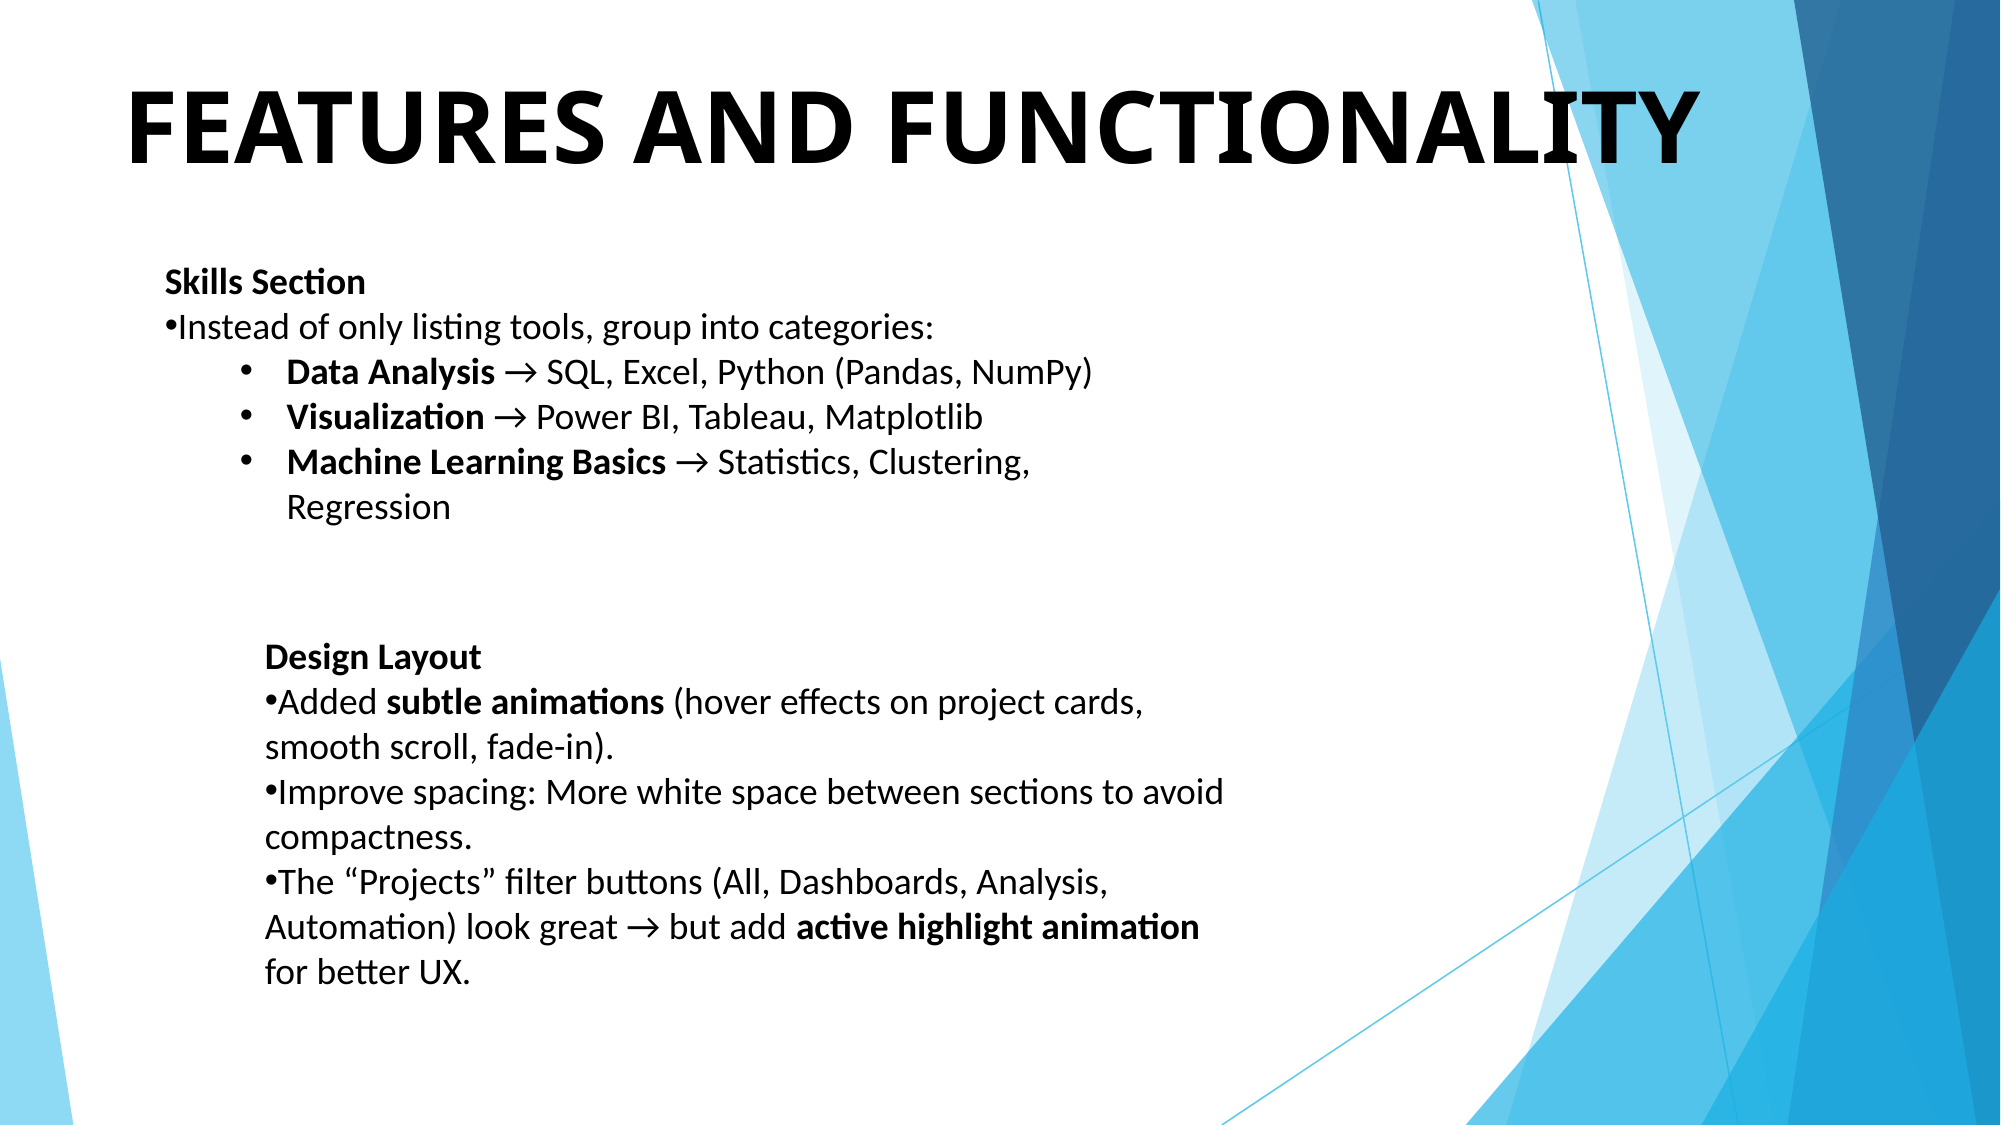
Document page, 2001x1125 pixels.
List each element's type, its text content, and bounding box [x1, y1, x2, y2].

title FEATURES AND FUNCTIONALITY [123, 63, 1877, 188]
text_box Design Layout Added subtle animations (hover effects on project cards, smooth scroll, fade-in). Improve spacing: More white space between sections to avoid compactness. The “Projects” filter buttons (All, Dashboards, Analysis, Automation) look great → but add active highlight animation for better UX. [249, 624, 1251, 1000]
text_box Skills Section Instead of only listing tools, group into categories: Data Analysis → SQL, Excel, Python (Pandas, NumPy) Visualization → Power BI, Tableau, Matplotlib Machine Learning Basics → Statistics, Clustering, Regression [150, 249, 1151, 535]
